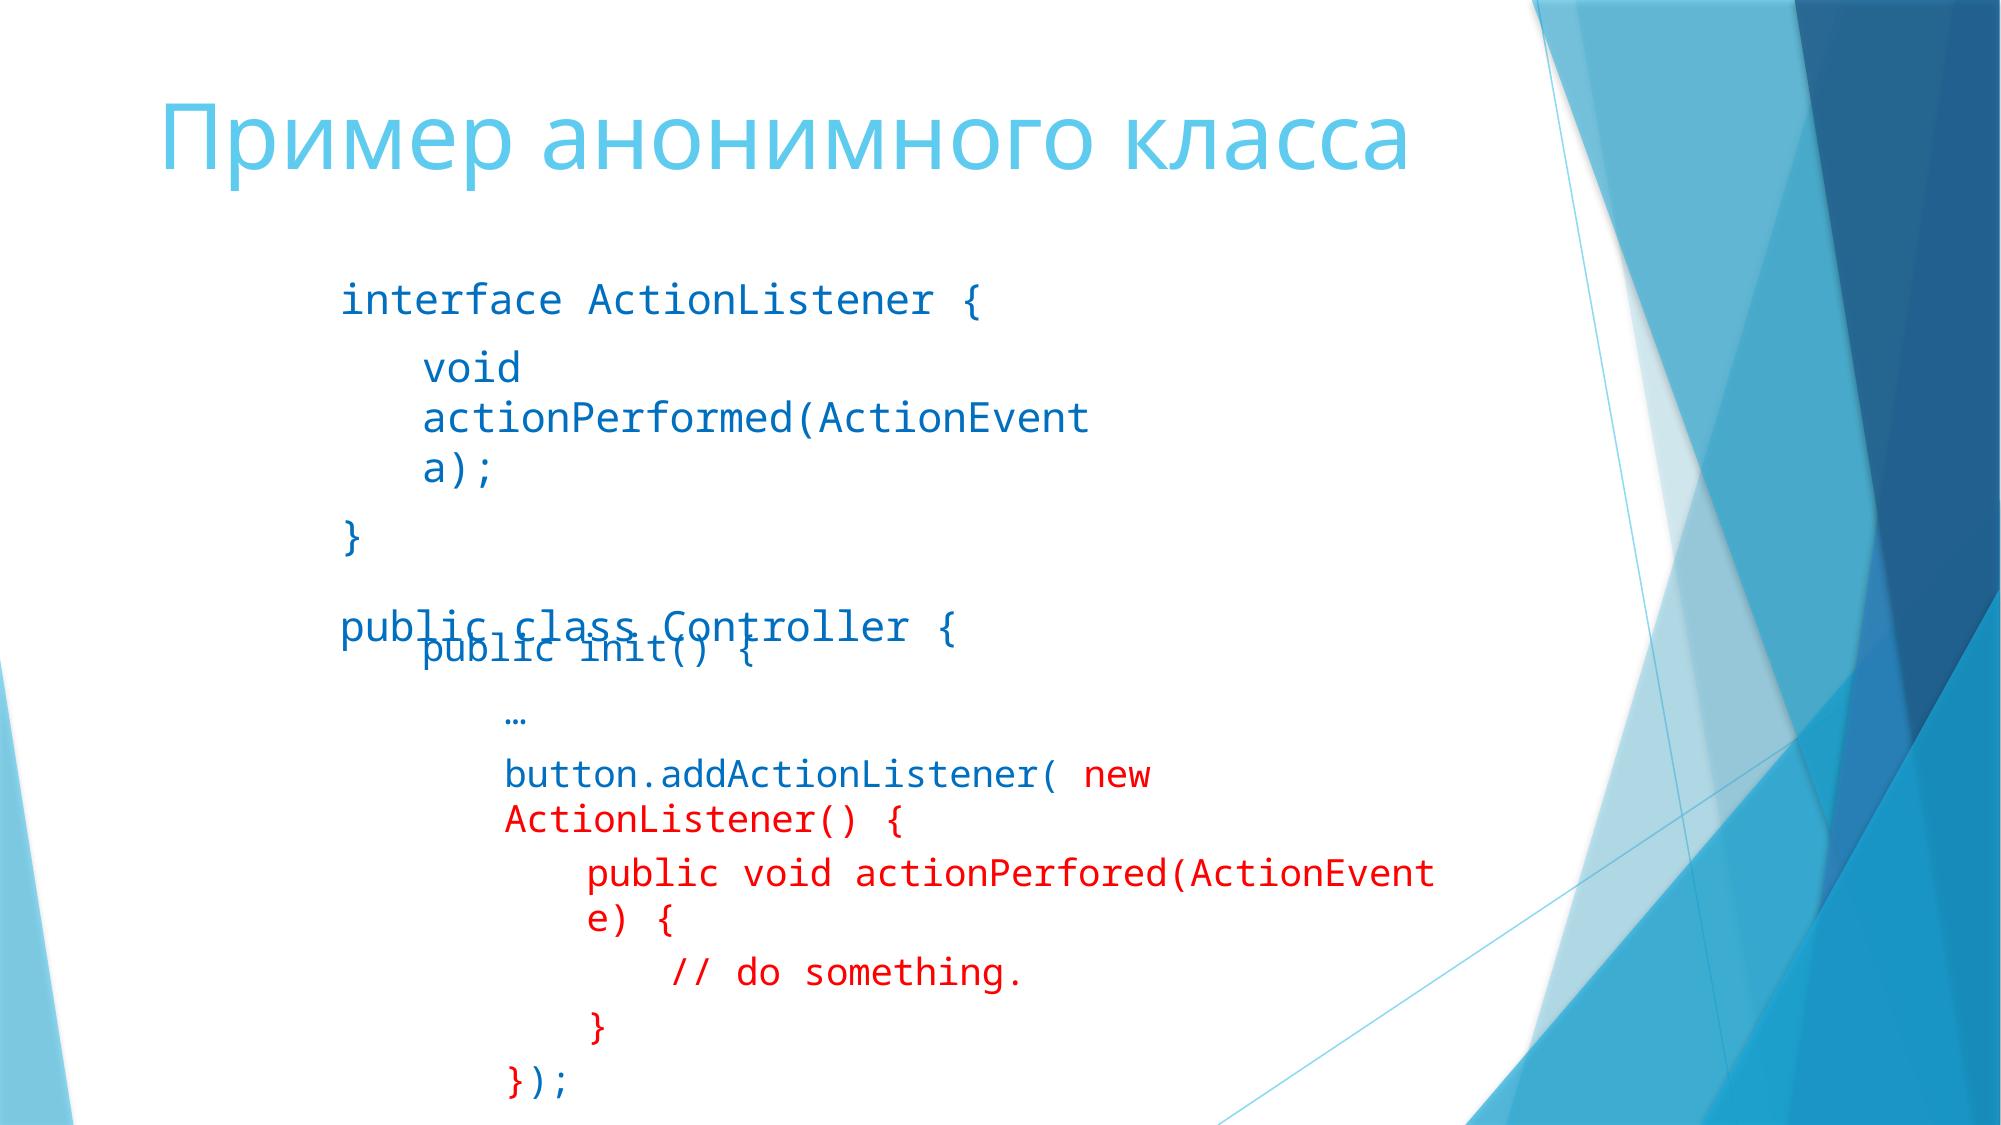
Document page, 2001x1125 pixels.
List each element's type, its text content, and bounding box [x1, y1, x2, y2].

title Пример анонимного класса [155, 75, 1632, 266]
text_box interface ActionListener { void actionPerformed(ActionEvent a); } public class Controller { [337, 252, 1165, 603]
text_box public init() { … button.addActionListener( new ActionListener() { public void actionPerfored(ActionEvent e) { // do something. } }); } [337, 603, 1494, 1125]
